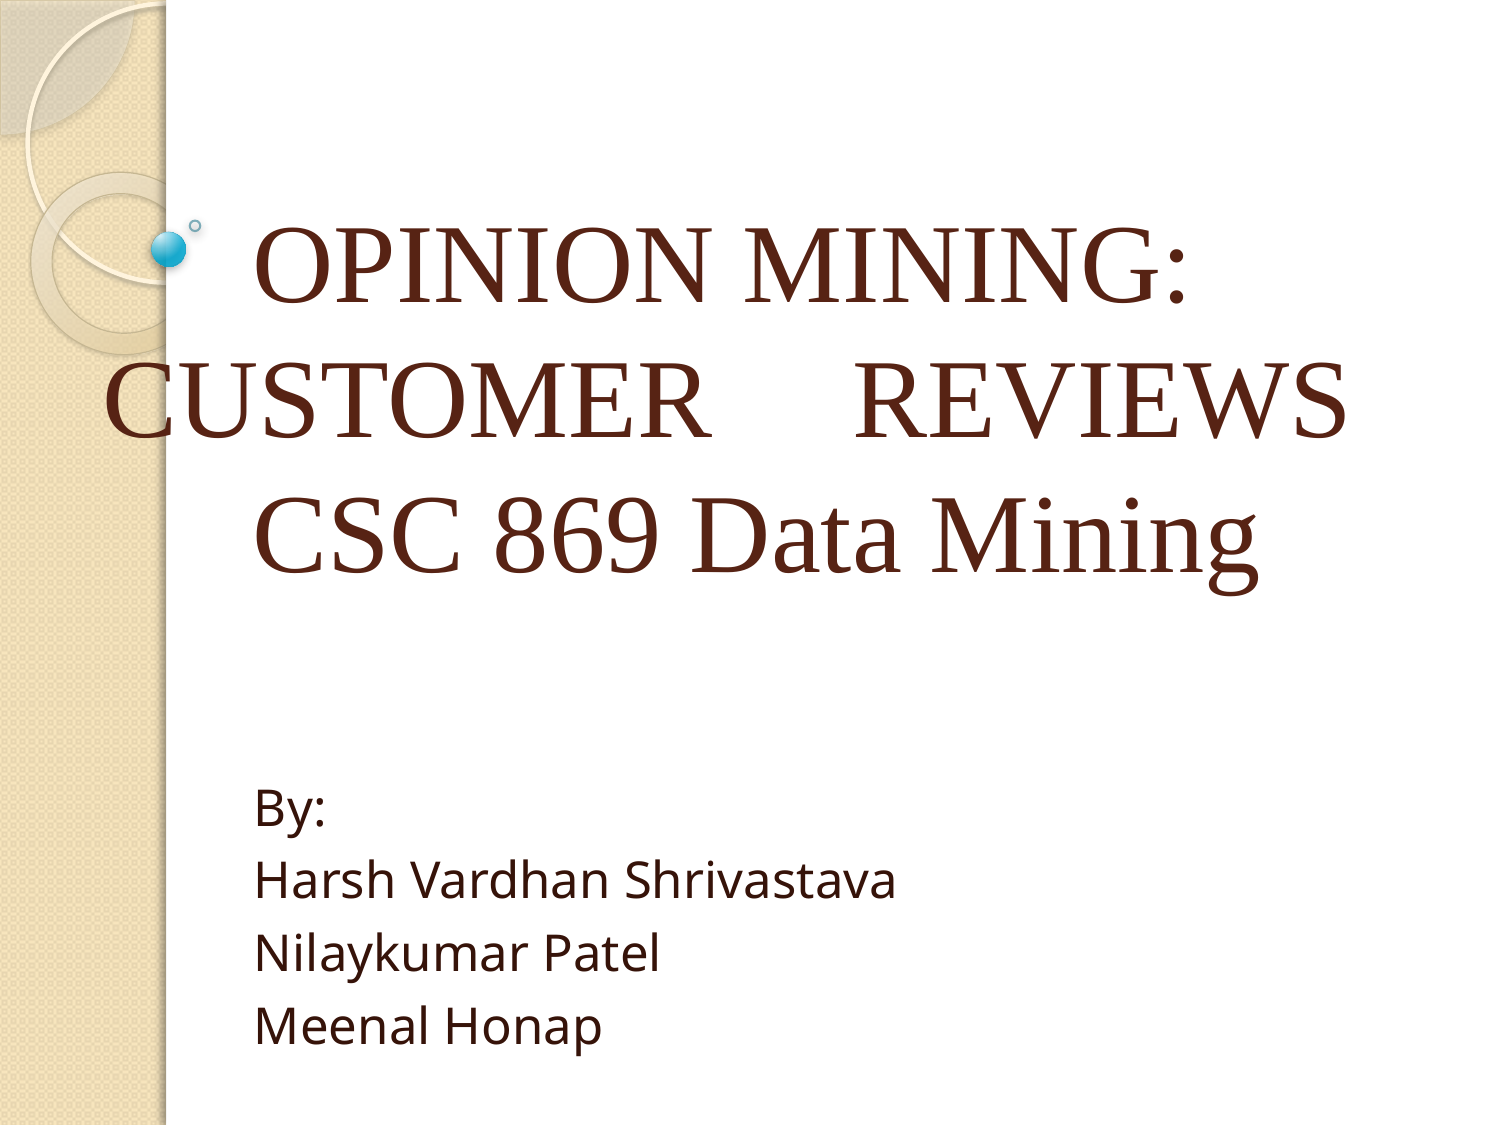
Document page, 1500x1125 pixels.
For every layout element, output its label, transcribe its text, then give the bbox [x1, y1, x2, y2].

title OPINION MINING: CUSTOMER REVIEWS CSC 869 Data Mining [87, 99, 1388, 738]
subtitle By: Harsh Vardhan Shrivastava Nilaykumar Patel Meenal Honap [234, 774, 1450, 1063]
